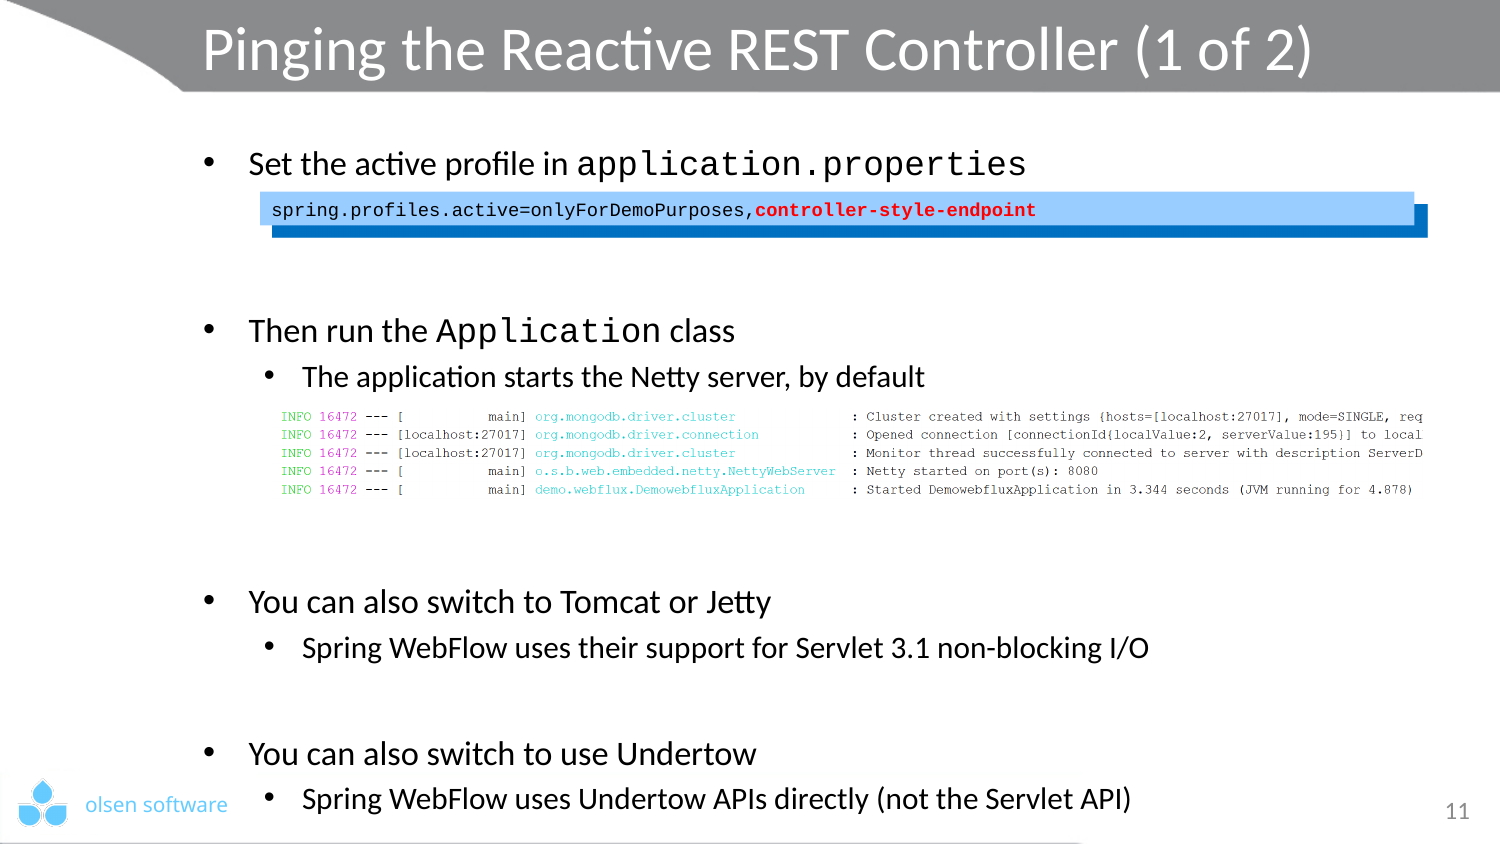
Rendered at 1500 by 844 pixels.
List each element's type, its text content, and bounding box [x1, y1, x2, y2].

picture [17, 778, 68, 827]
text_box spring.profiles.active=onlyForDemoPurposes,controller-style-endpoint [260, 191, 1415, 226]
picture [270, 410, 1423, 499]
list Set the active profile in application.properties Then run the Application class The application starts the Netty server, by default You can also switch to Tomcat or Jetty Spring WebFlow uses their support for Servlet 3.1 non-blocking I/O You can also switch to use Undertow Spring WebFlow uses Undertow APIs directly (not the Servlet API) [188, 133, 1425, 831]
footer 11 [1414, 781, 1500, 838]
picture [0, 0, 1500, 844]
title Pinging the Reactive REST Controller (1 of 2) [187, 0, 1426, 93]
